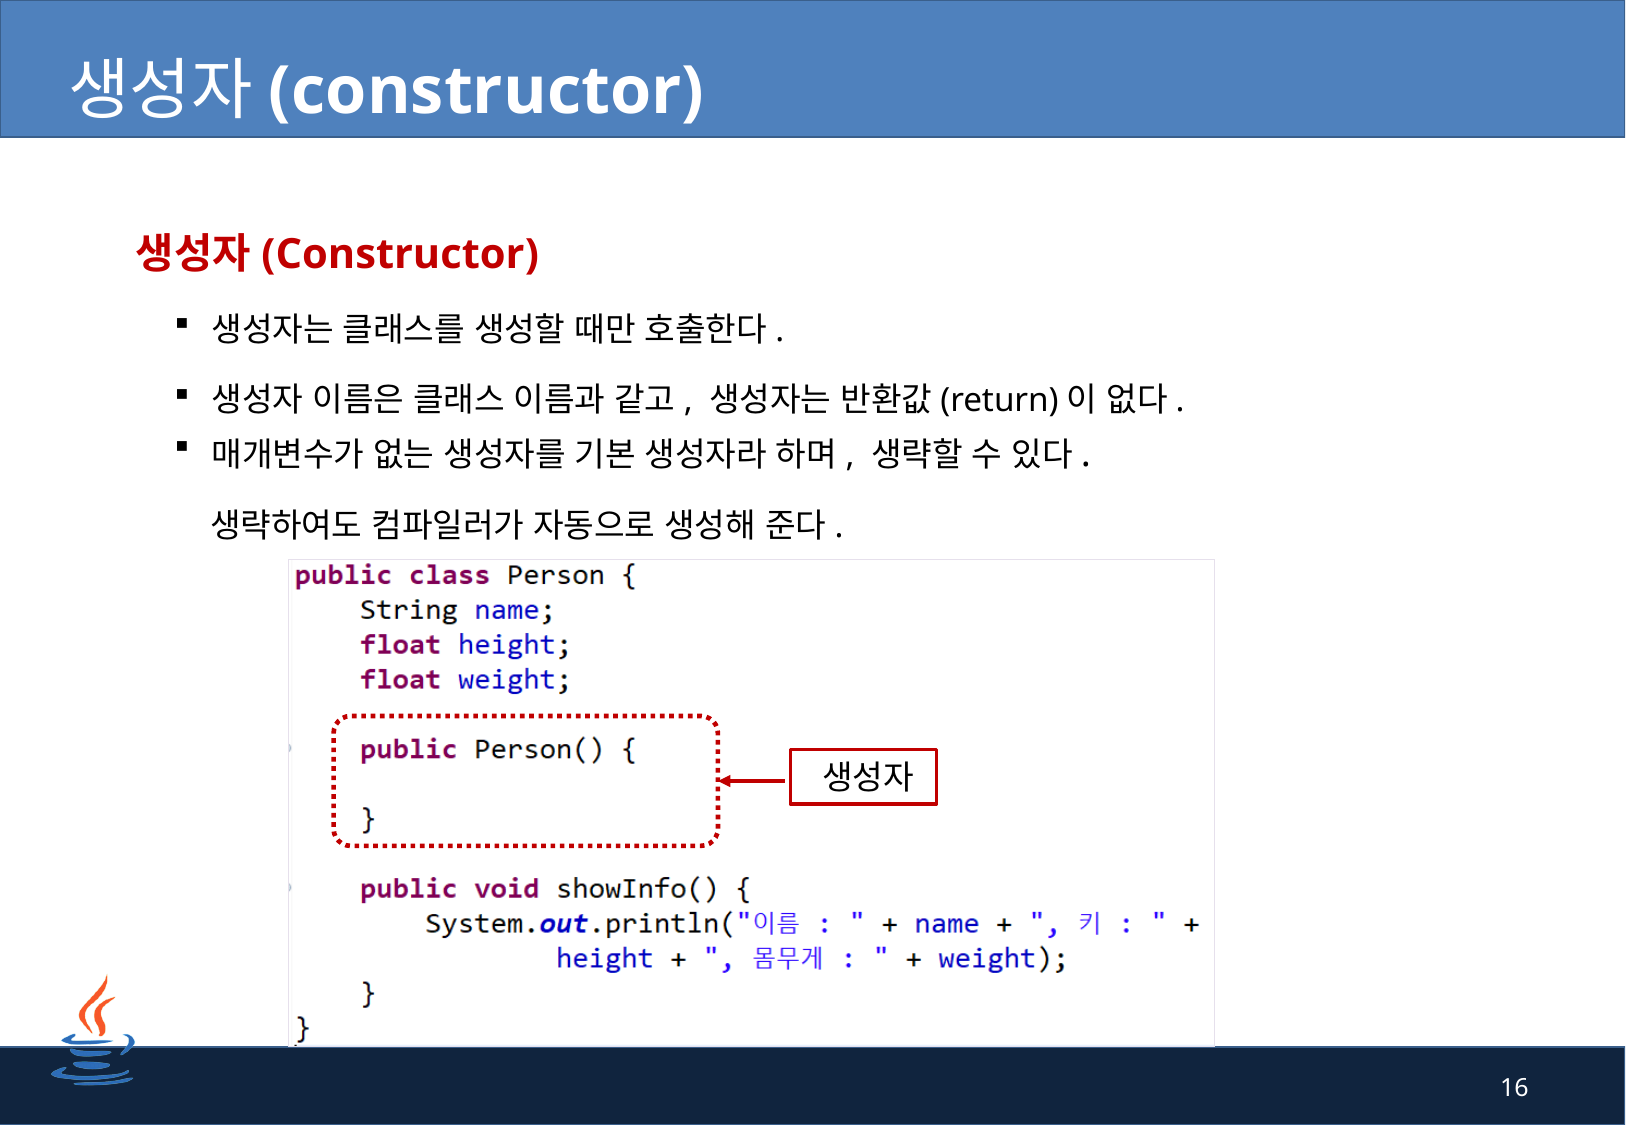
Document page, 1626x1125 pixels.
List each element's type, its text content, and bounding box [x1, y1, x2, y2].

slide_number 16 [1452, 1058, 1544, 1119]
picture [38, 973, 151, 1086]
picture [287, 558, 1215, 1047]
text_box 생성자(Constructor) 생성자는 클래스를 생성할 때만 호출한다. 생성자 이름은 클래스 이름과 같고, 생성자는 반환값(return)이 없다. 매개변수가 없는 생성자를 기본 생성자라 하며, 생략할 수 있다. 생략하여도 컴파일러가 자동으로 생성해 준다. [84, 187, 1498, 740]
title 생성자(constructor) [0, 0, 1018, 138]
